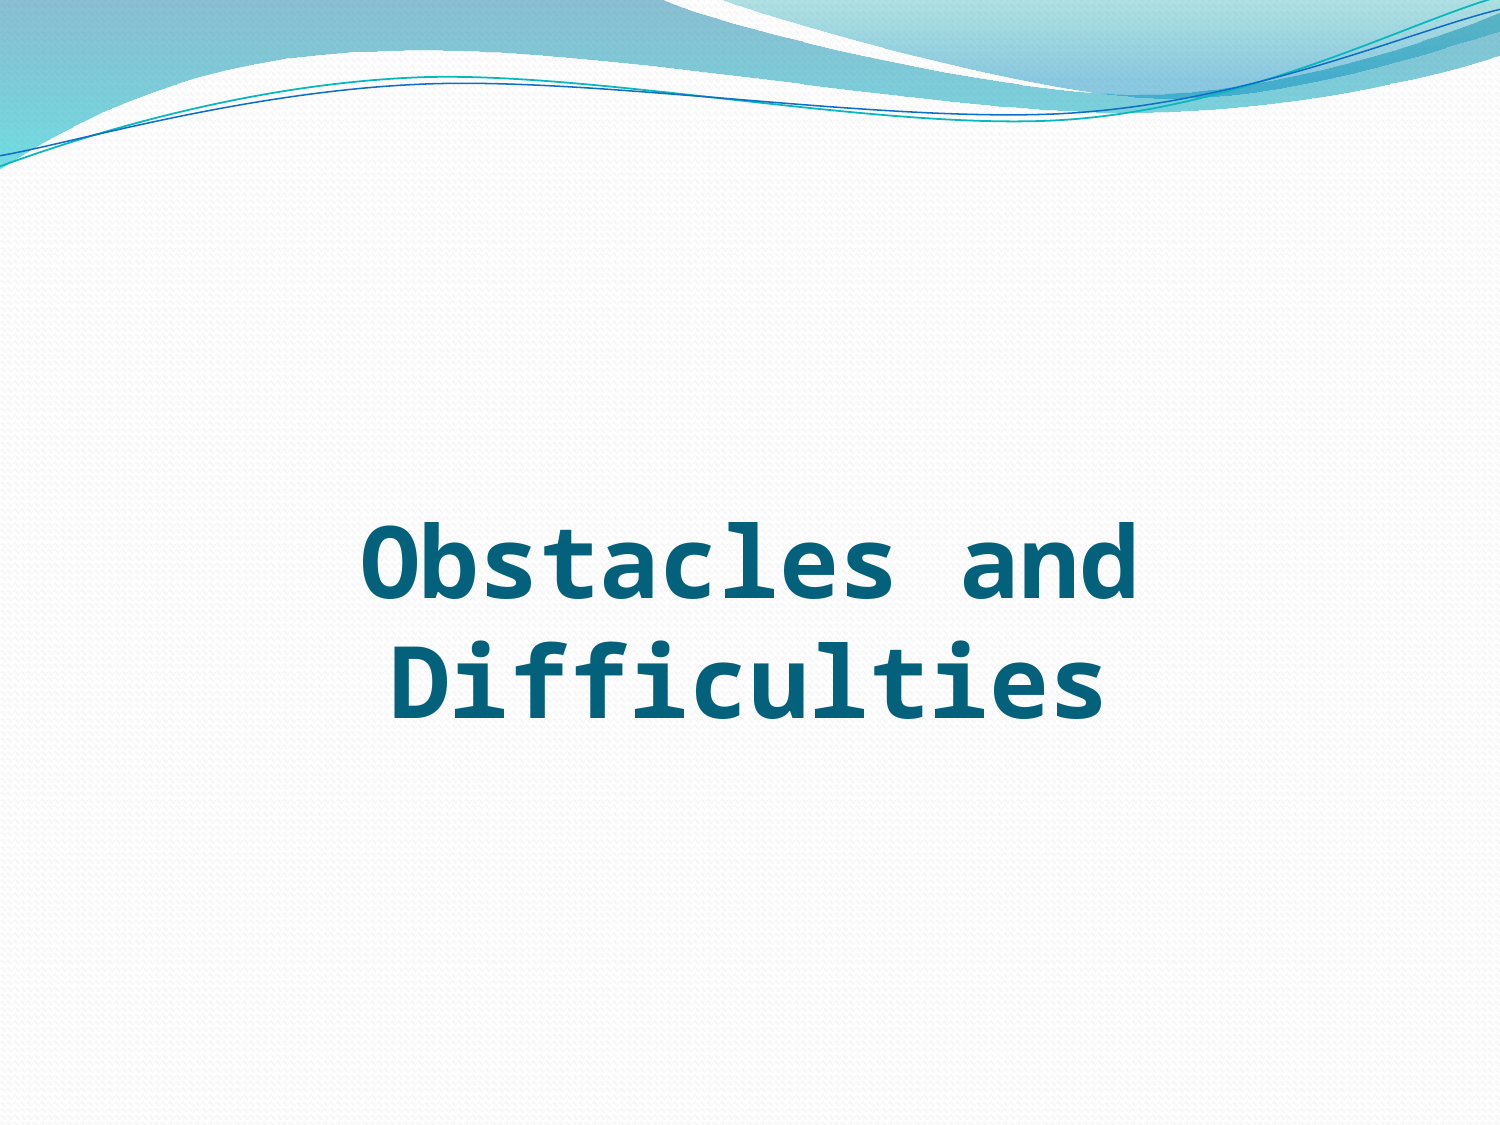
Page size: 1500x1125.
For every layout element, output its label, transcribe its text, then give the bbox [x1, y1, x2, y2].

title Obstacles and Difficulties [0, 491, 1500, 680]
